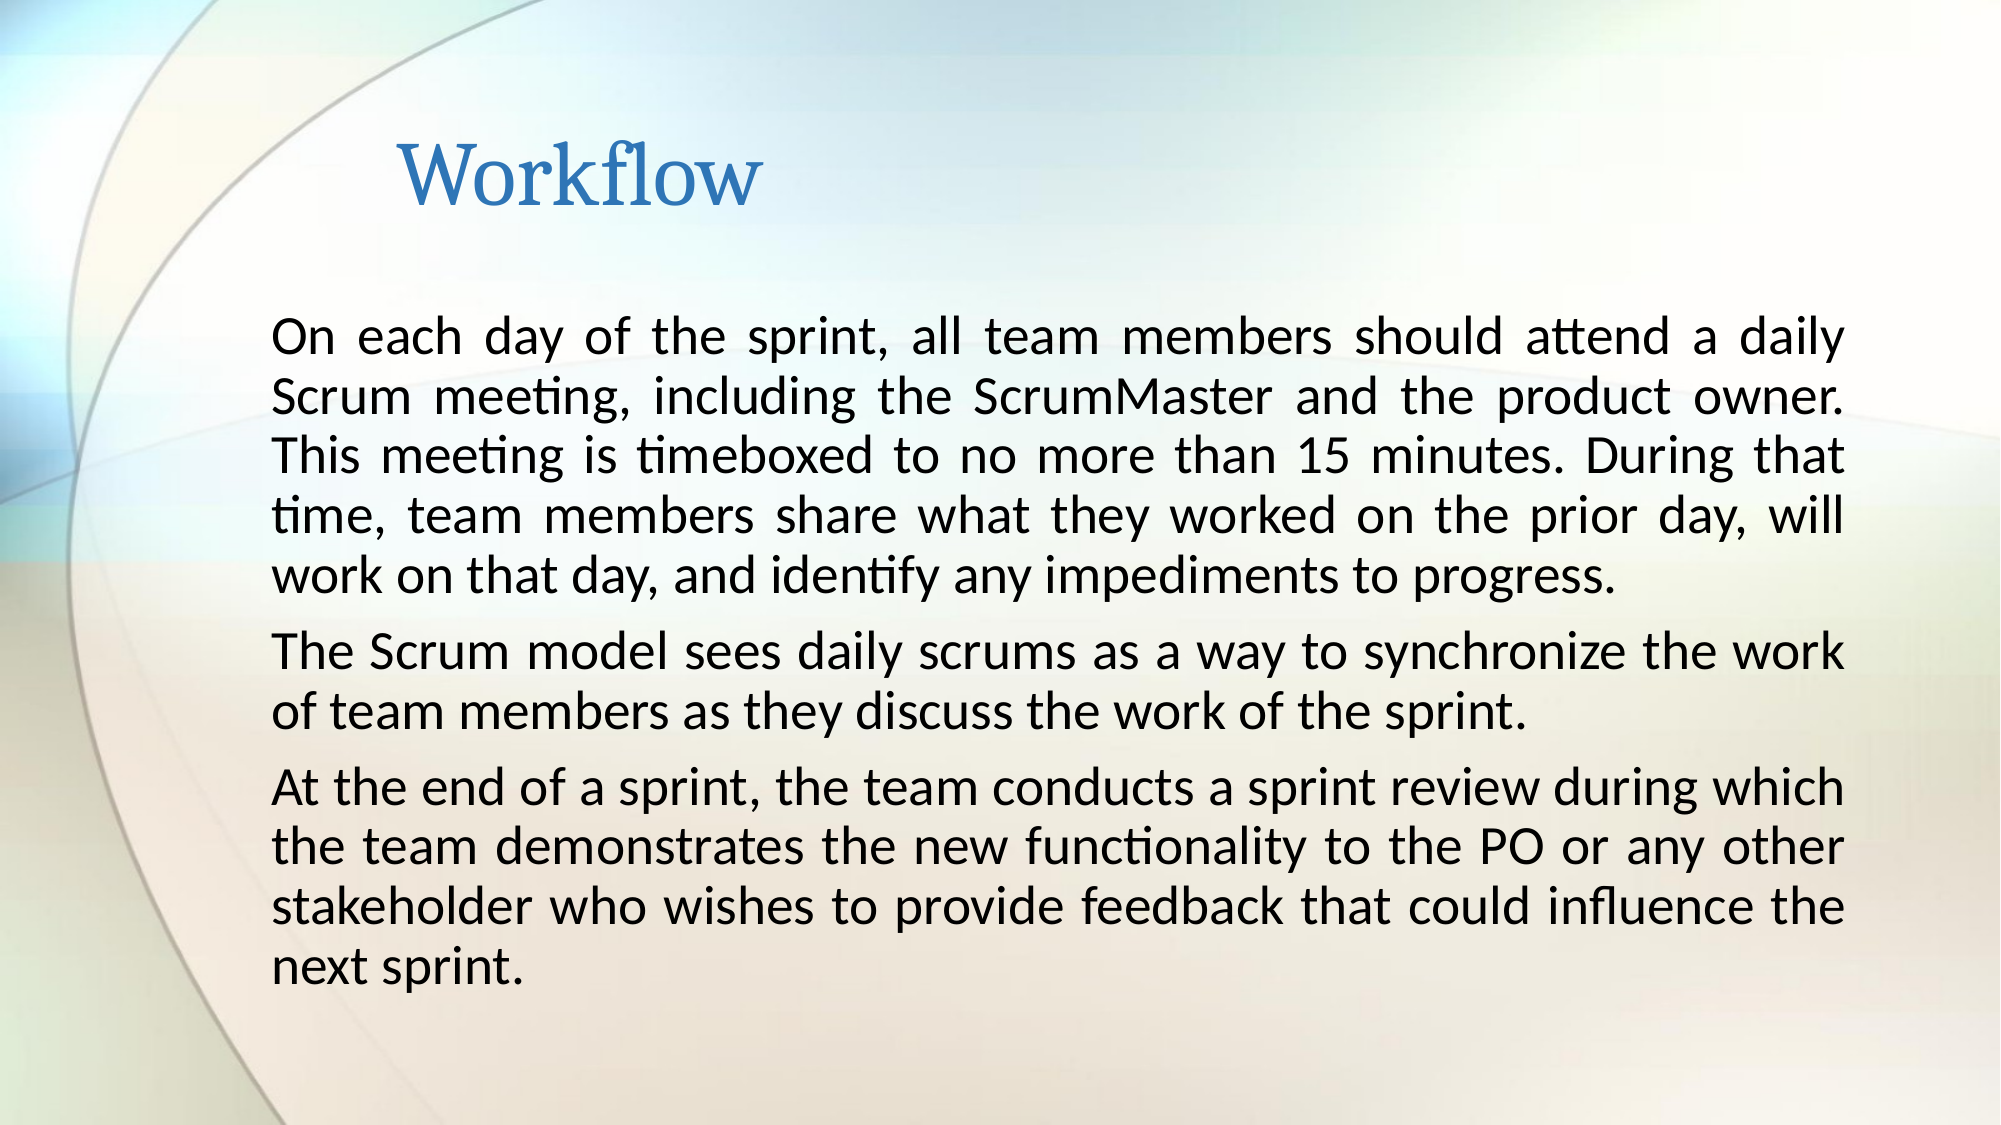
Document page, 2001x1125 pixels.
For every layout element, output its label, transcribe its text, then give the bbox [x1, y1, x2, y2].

title Workflow [381, 59, 1863, 278]
list On each day of the sprint, all team members should attend a daily Scrum meeting, including the ScrumMaster and the product owner. This meeting is timeboxed to no more than 15 minutes. During that time, team members share what they worked on the prior day, will work on that day, and identify any impediments to progress. The Scrum model sees daily scrums as a way to synchronize the work of team members as they discuss the work of the sprint. At the end of a sprint, the team conducts a sprint review during which the team demonstrates the new functionality to the PO or any other stakeholder who wishes to provide feedback that could influence the next sprint. [256, 299, 1863, 1014]
picture [0, 0, 2001, 1125]
